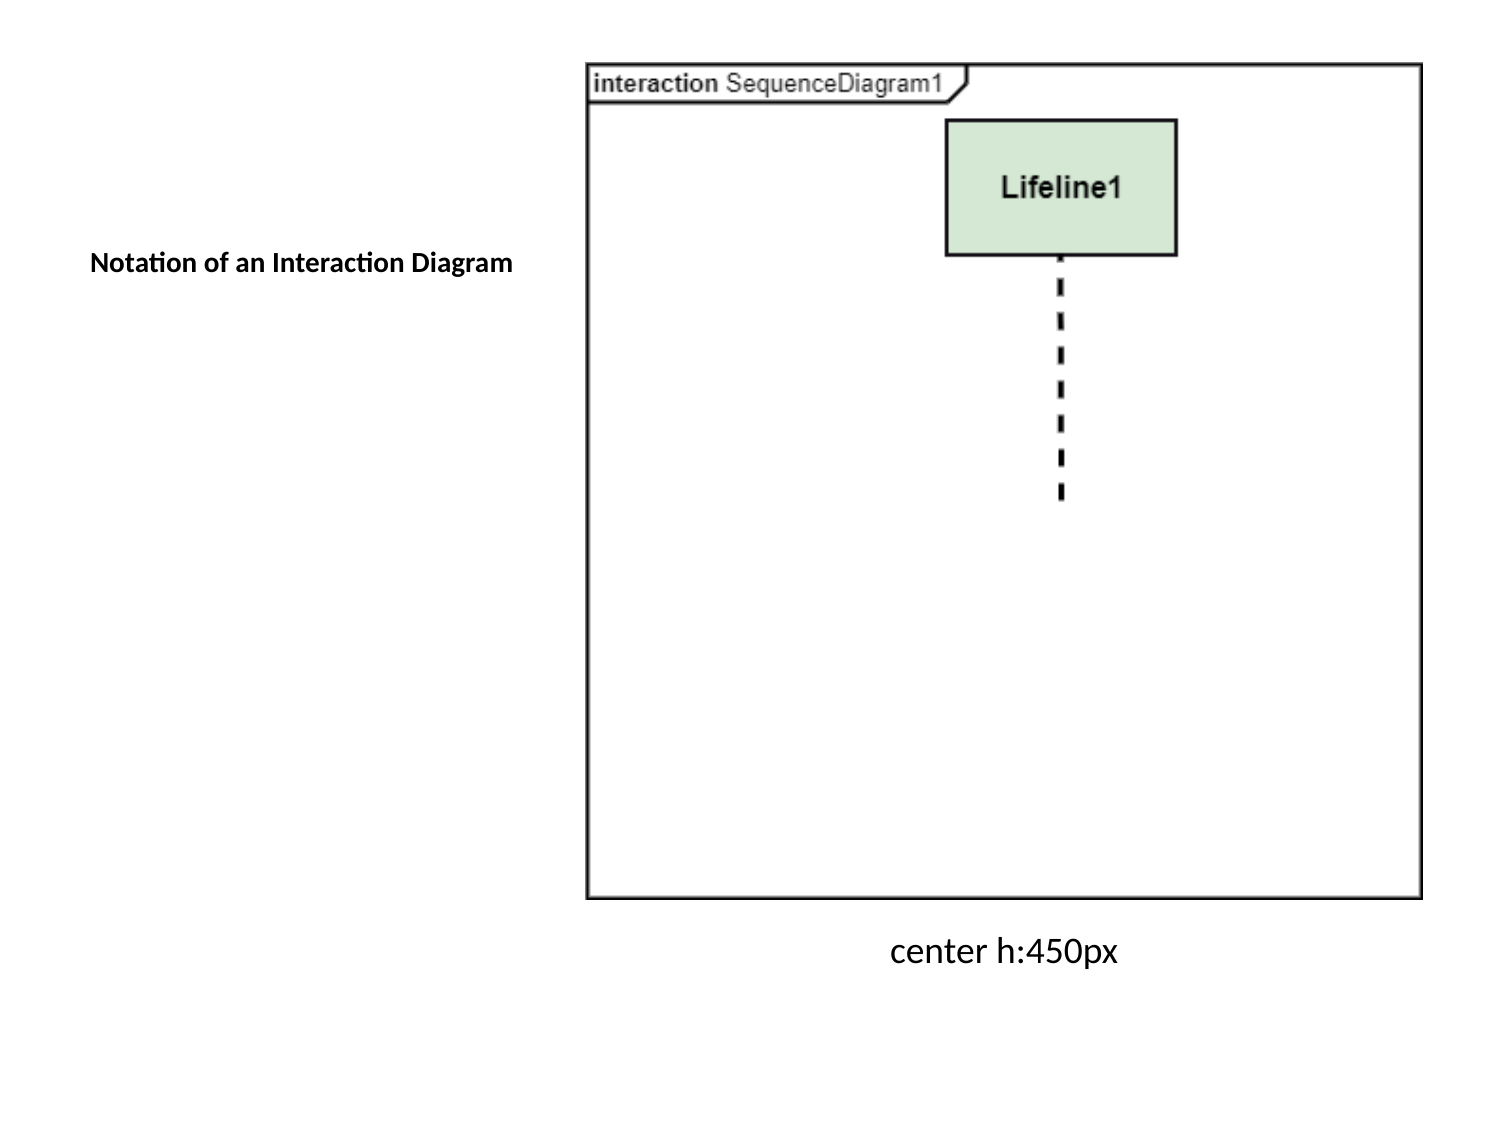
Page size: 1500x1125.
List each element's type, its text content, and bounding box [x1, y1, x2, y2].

text_box center h:450px [585, 918, 1423, 1003]
picture [585, 62, 1424, 901]
list Notation of an Interaction Diagram [75, 235, 569, 1005]
